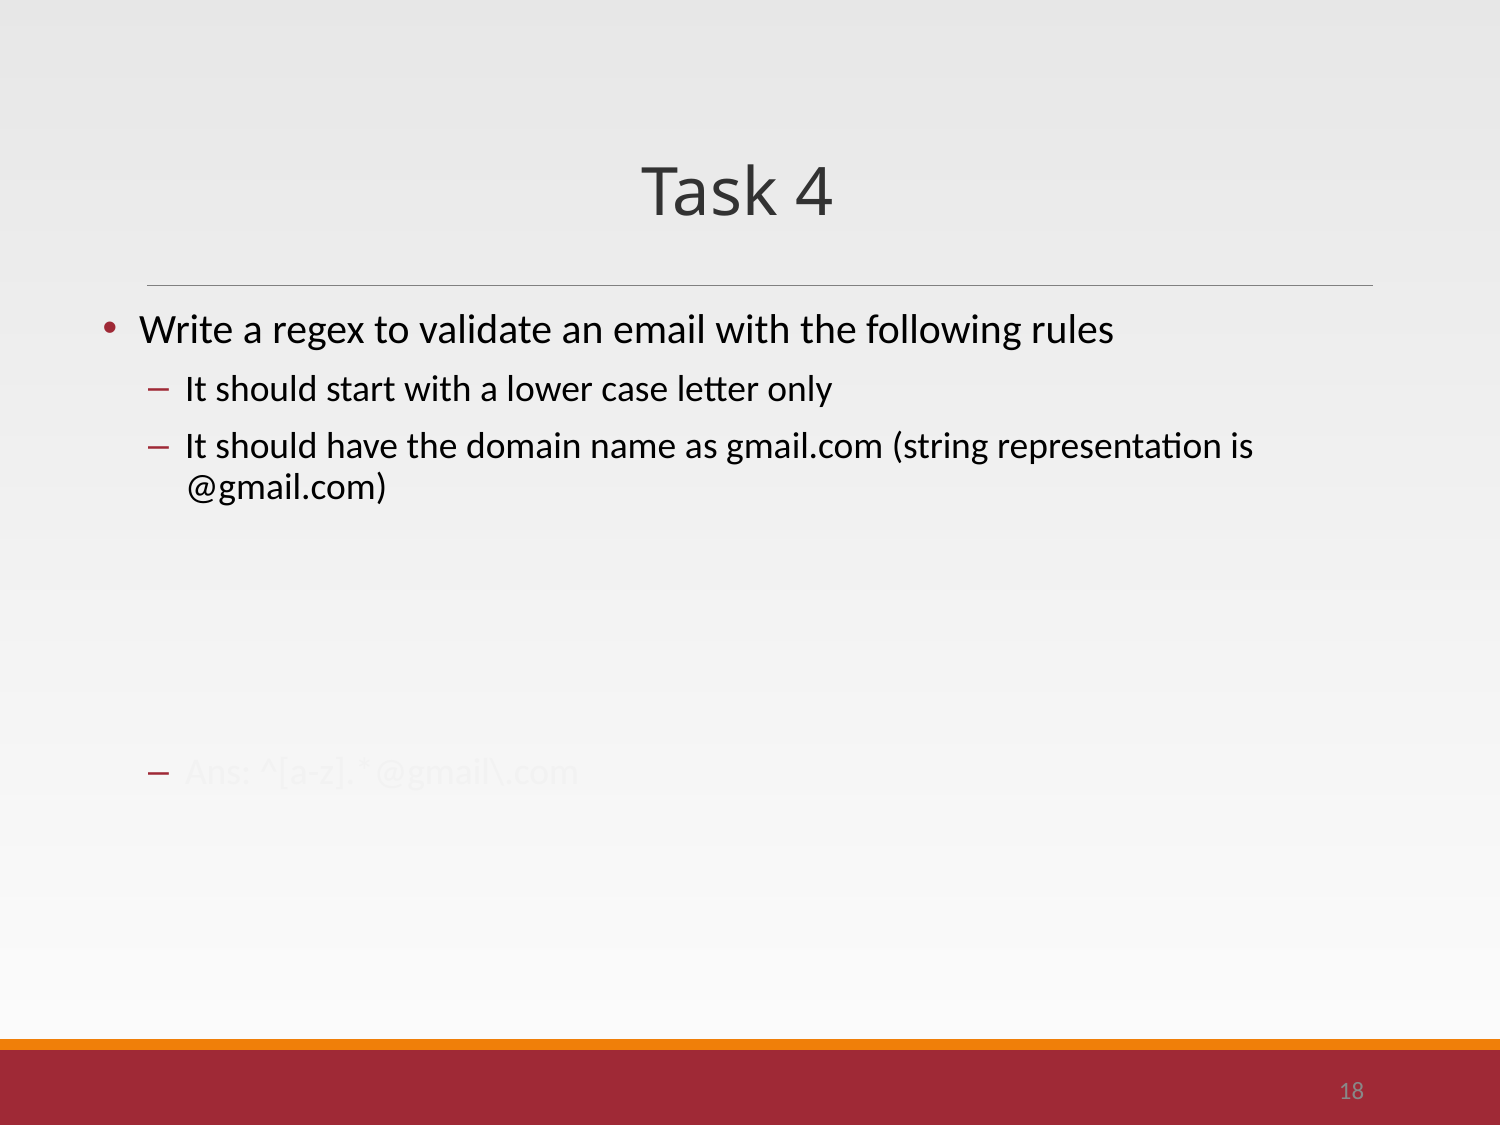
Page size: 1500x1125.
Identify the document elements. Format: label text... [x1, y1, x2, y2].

text_box Task 4 [174, 37, 1300, 238]
text_box Write a regex to validate an email with the following rules It should start with a lower case letter only It should have the domain name as gmail.com (string representation is @gmail.com) Ans: ^[a-z].*@gmail\.com [87, 299, 1425, 988]
slide_number 18 [1218, 1059, 1380, 1120]
